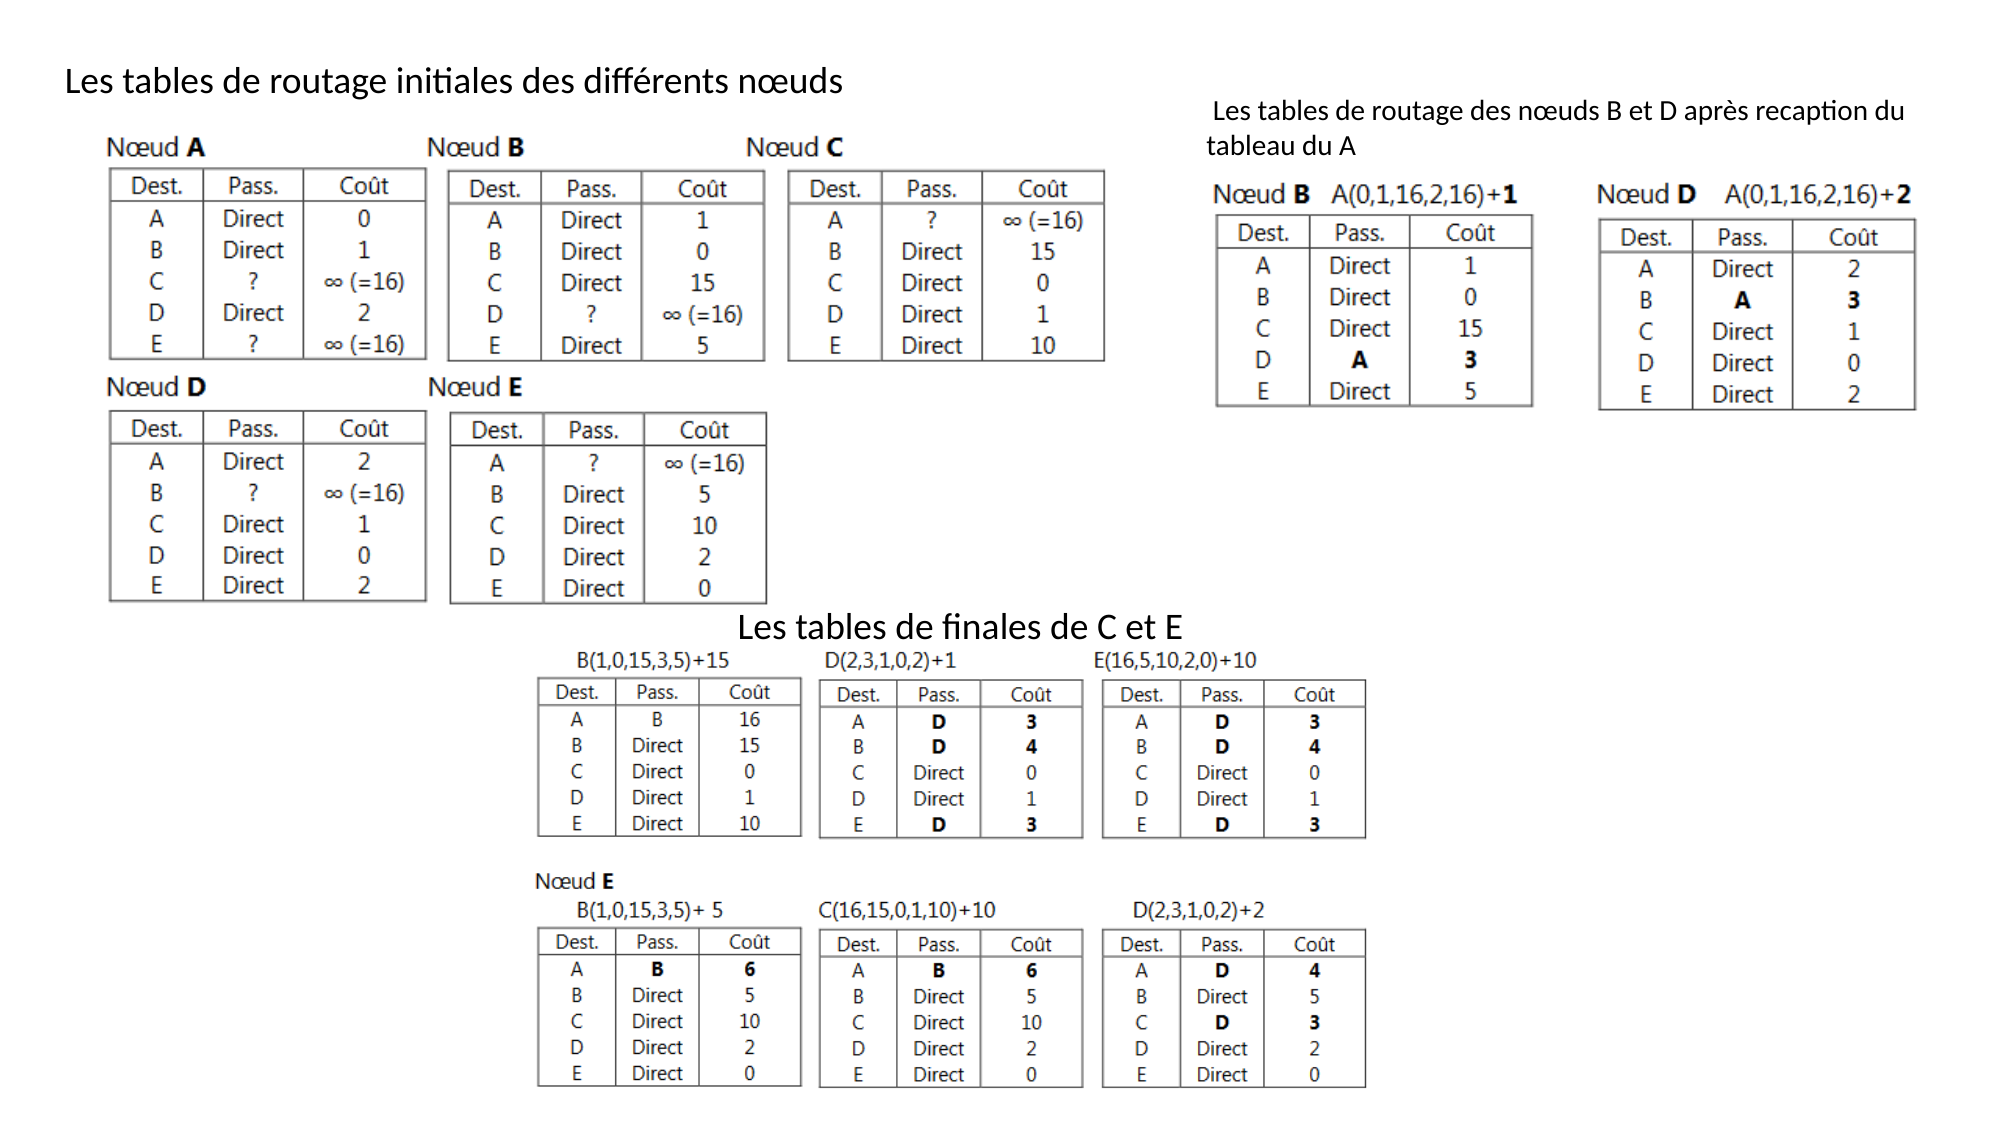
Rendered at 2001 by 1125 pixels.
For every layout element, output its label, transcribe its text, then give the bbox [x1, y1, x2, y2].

picture [1202, 169, 1950, 428]
picture [528, 647, 1378, 1105]
text_box Les tables de routage initiales des différents nœuds [50, 48, 1050, 109]
text_box Les tables de routage des nœuds B et D après recaption du tableau du A [1191, 84, 1950, 169]
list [87, 130, 1124, 647]
text_box Les tables de finales de C et E [1124, 594, 1723, 655]
